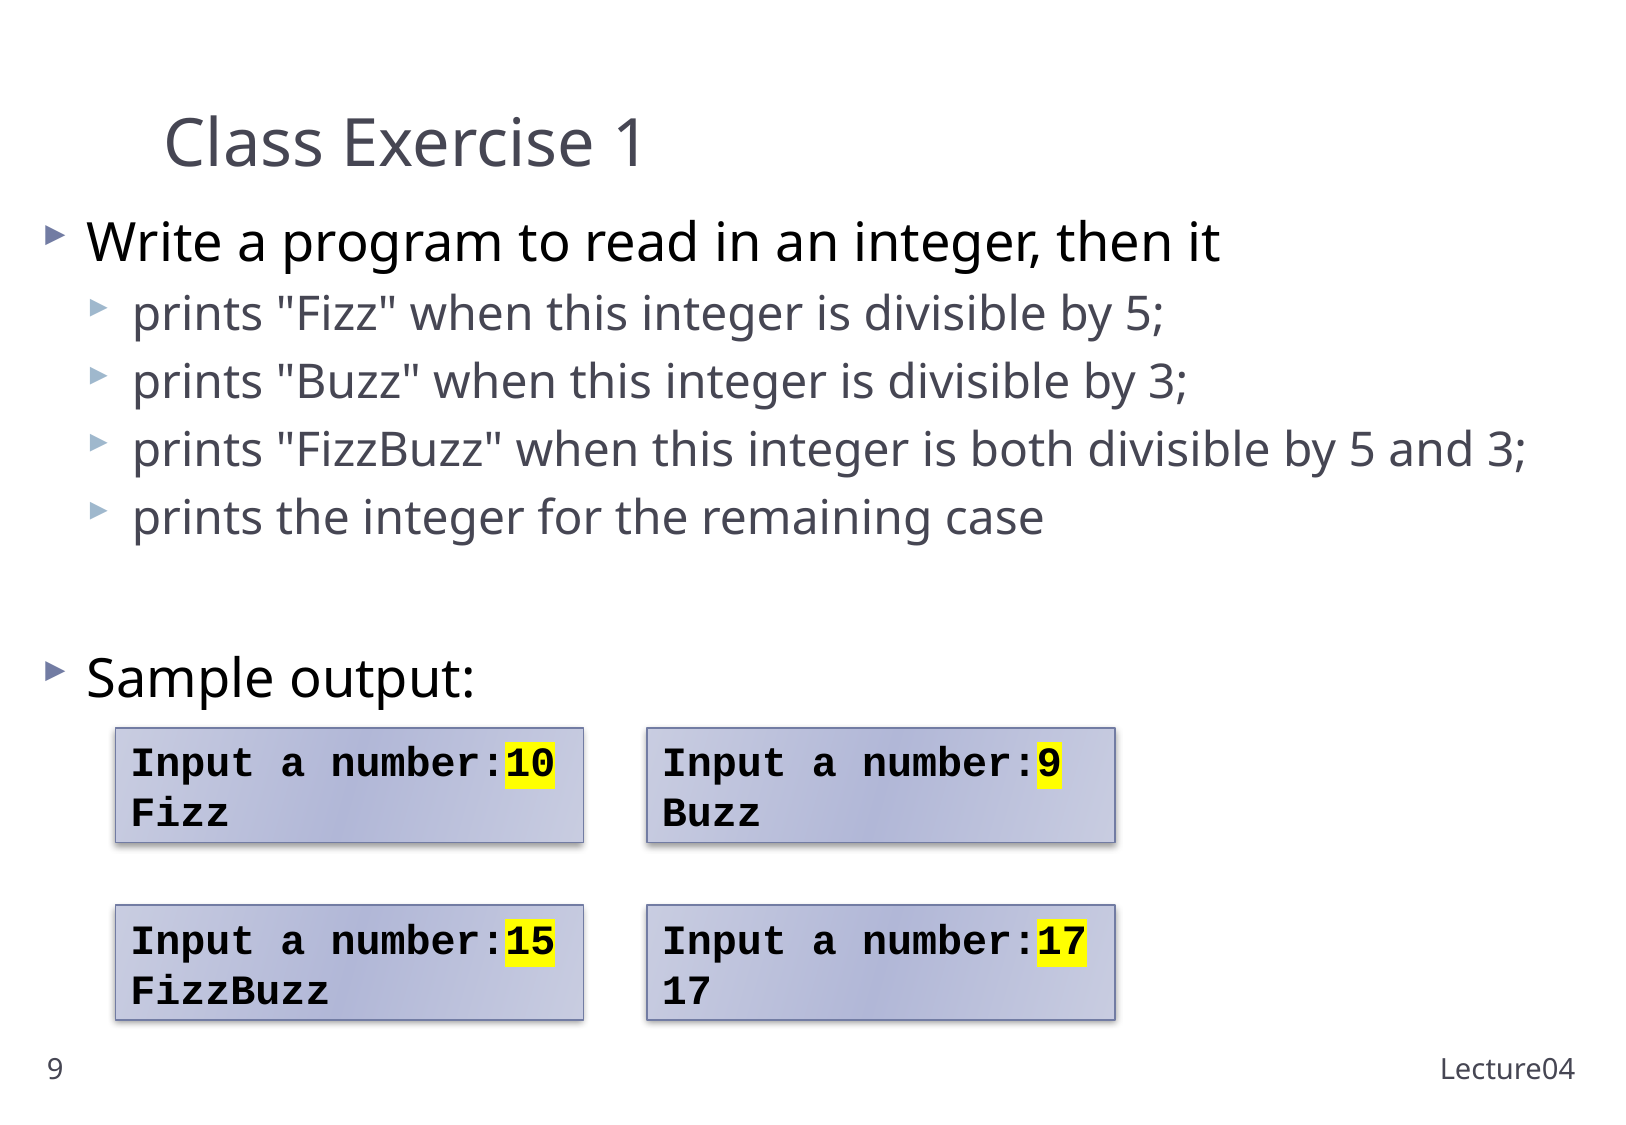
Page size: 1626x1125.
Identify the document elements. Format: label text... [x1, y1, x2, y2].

text_box Input a number:9 Buzz [646, 727, 1116, 843]
list Write a program to read in an integer, then it prints "Fizz" when this integer is divisible by 5; prints "Buzz" when this integer is divisible by 3; prints "FizzBuzz" when this integer is both divisible by 5 and 3; prints the integer for the remaining case Sample output: [27, 200, 1585, 1038]
text_box Input a number:17 17 [646, 904, 1116, 1021]
slide_number 9 [32, 1042, 385, 1103]
text_box Input a number:10 Fizz [115, 727, 584, 843]
text_box Input a number:15 FizzBuzz [115, 904, 584, 1021]
slide_number Lecture04 [1183, 1042, 1591, 1103]
title Class Exercise 1 [148, 24, 1582, 188]
